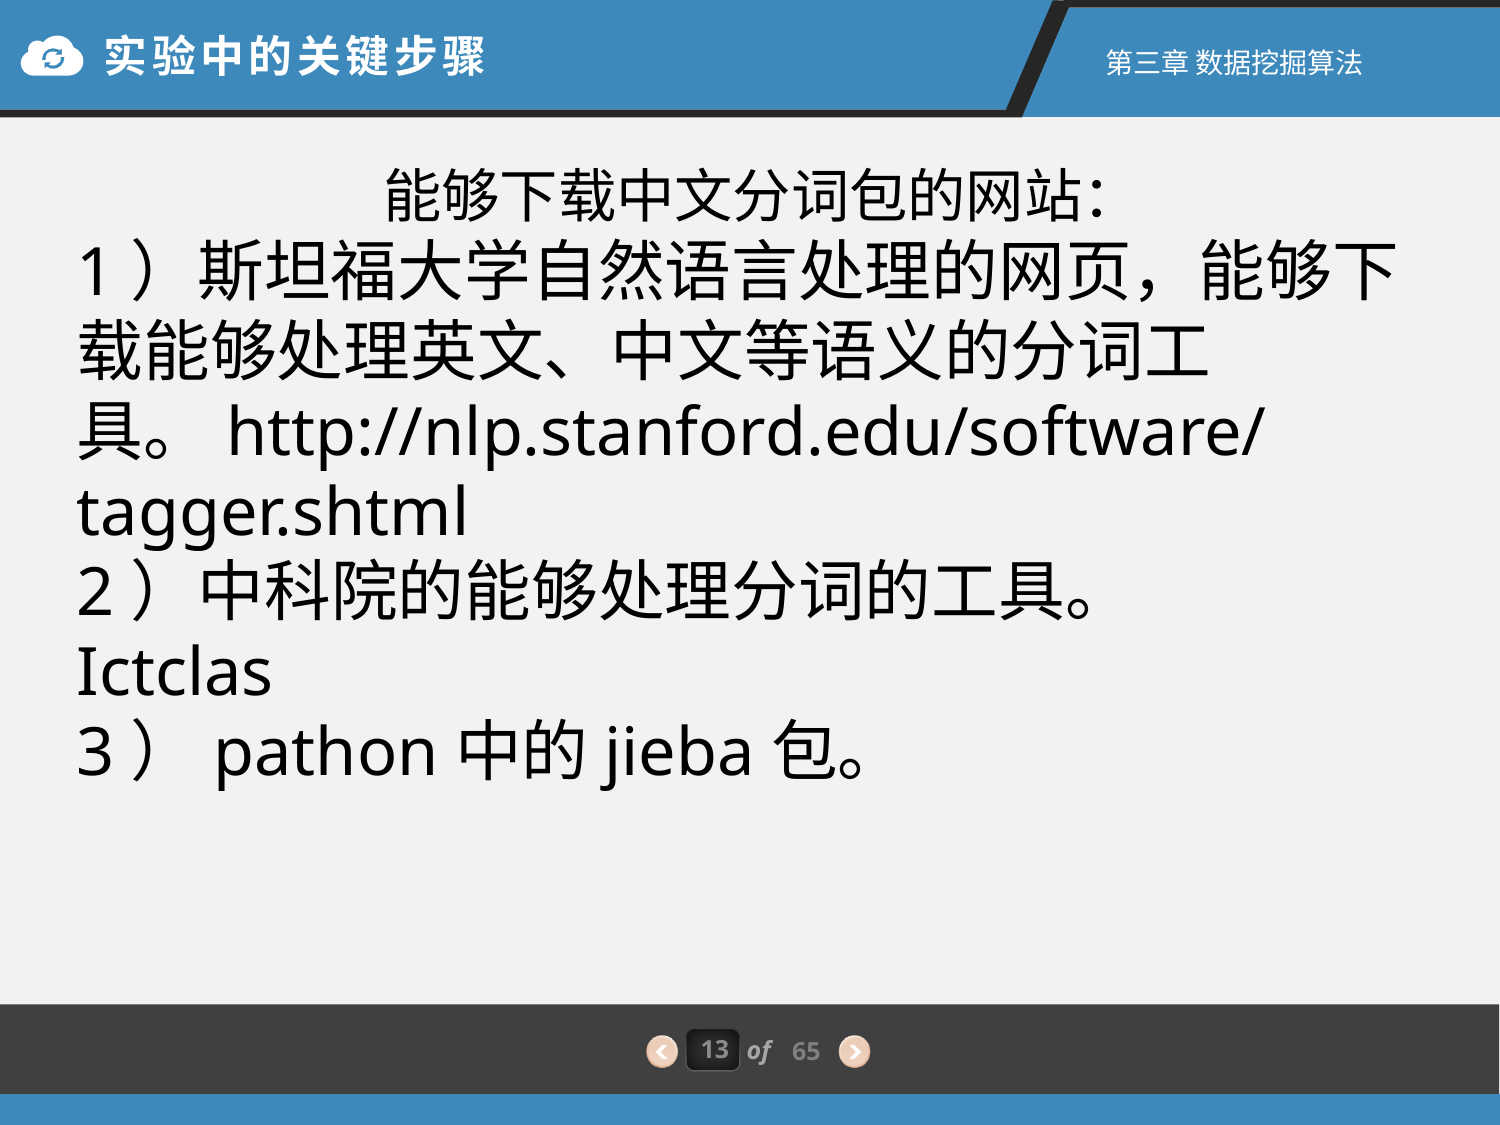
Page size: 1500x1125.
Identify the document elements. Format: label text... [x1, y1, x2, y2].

text_box 能够下载中文分词包的网站： 1）斯坦福大学自然语言处理的网页，能够下载能够处理英文、中文等语义的分词工具。http://nlp.stanford.edu/software/tagger.shtml 2）中科院的能够处理分词的工具。 Ictclas 3）pathon中的jieba包。 [61, 151, 1462, 797]
text_box 13 [394, 1020, 745, 1081]
picture [837, 1033, 872, 1069]
picture [683, 1025, 744, 1076]
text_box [0, 0, 1500, 118]
text_box [0, 1003, 1500, 1095]
text_box [0, 1095, 1500, 1125]
text_box 65 [777, 1028, 836, 1073]
text_box of [745, 1027, 786, 1072]
picture [644, 1033, 679, 1069]
